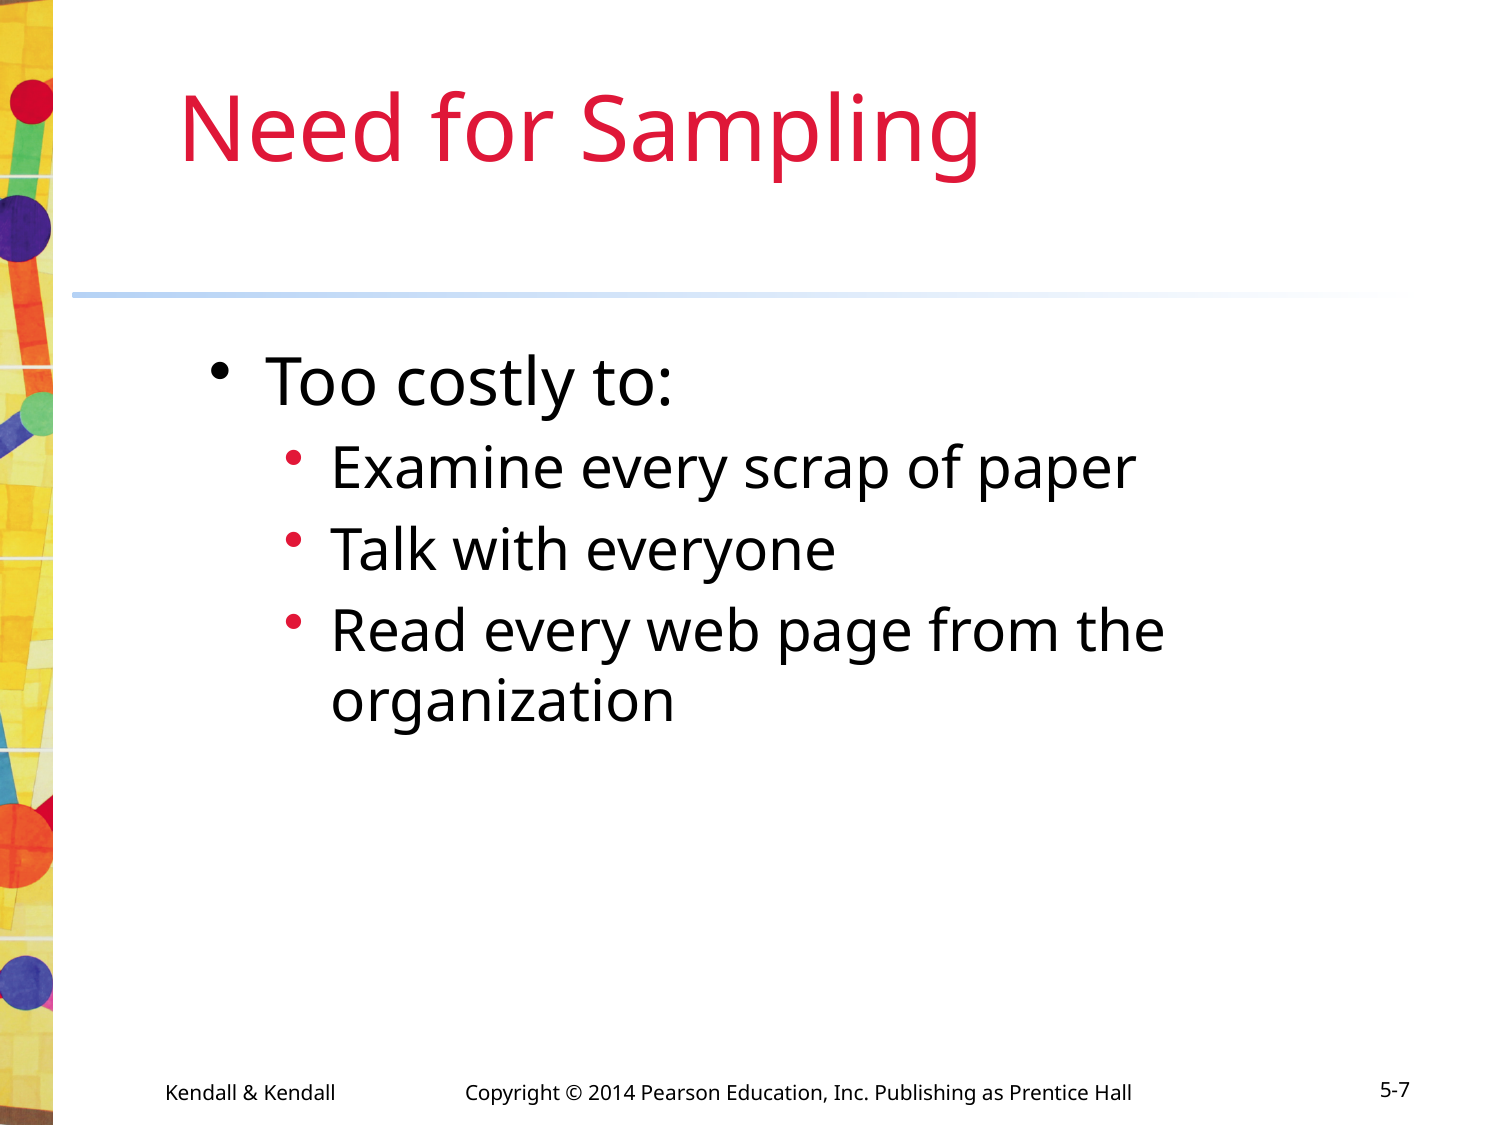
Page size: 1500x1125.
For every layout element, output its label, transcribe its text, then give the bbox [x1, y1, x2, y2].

title Need for Sampling [162, 62, 1455, 251]
slide_number 5-7 [1313, 1037, 1425, 1113]
list Too costly to: Examine every scrap of paper Talk with everyone Read every web page from the organization [193, 330, 1470, 1007]
slide_number Kendall & Kendall Copyright © 2014 Pearson Education, Inc. Publishing as Prentice Hall [150, 1037, 1313, 1113]
picture [0, 0, 53, 1125]
